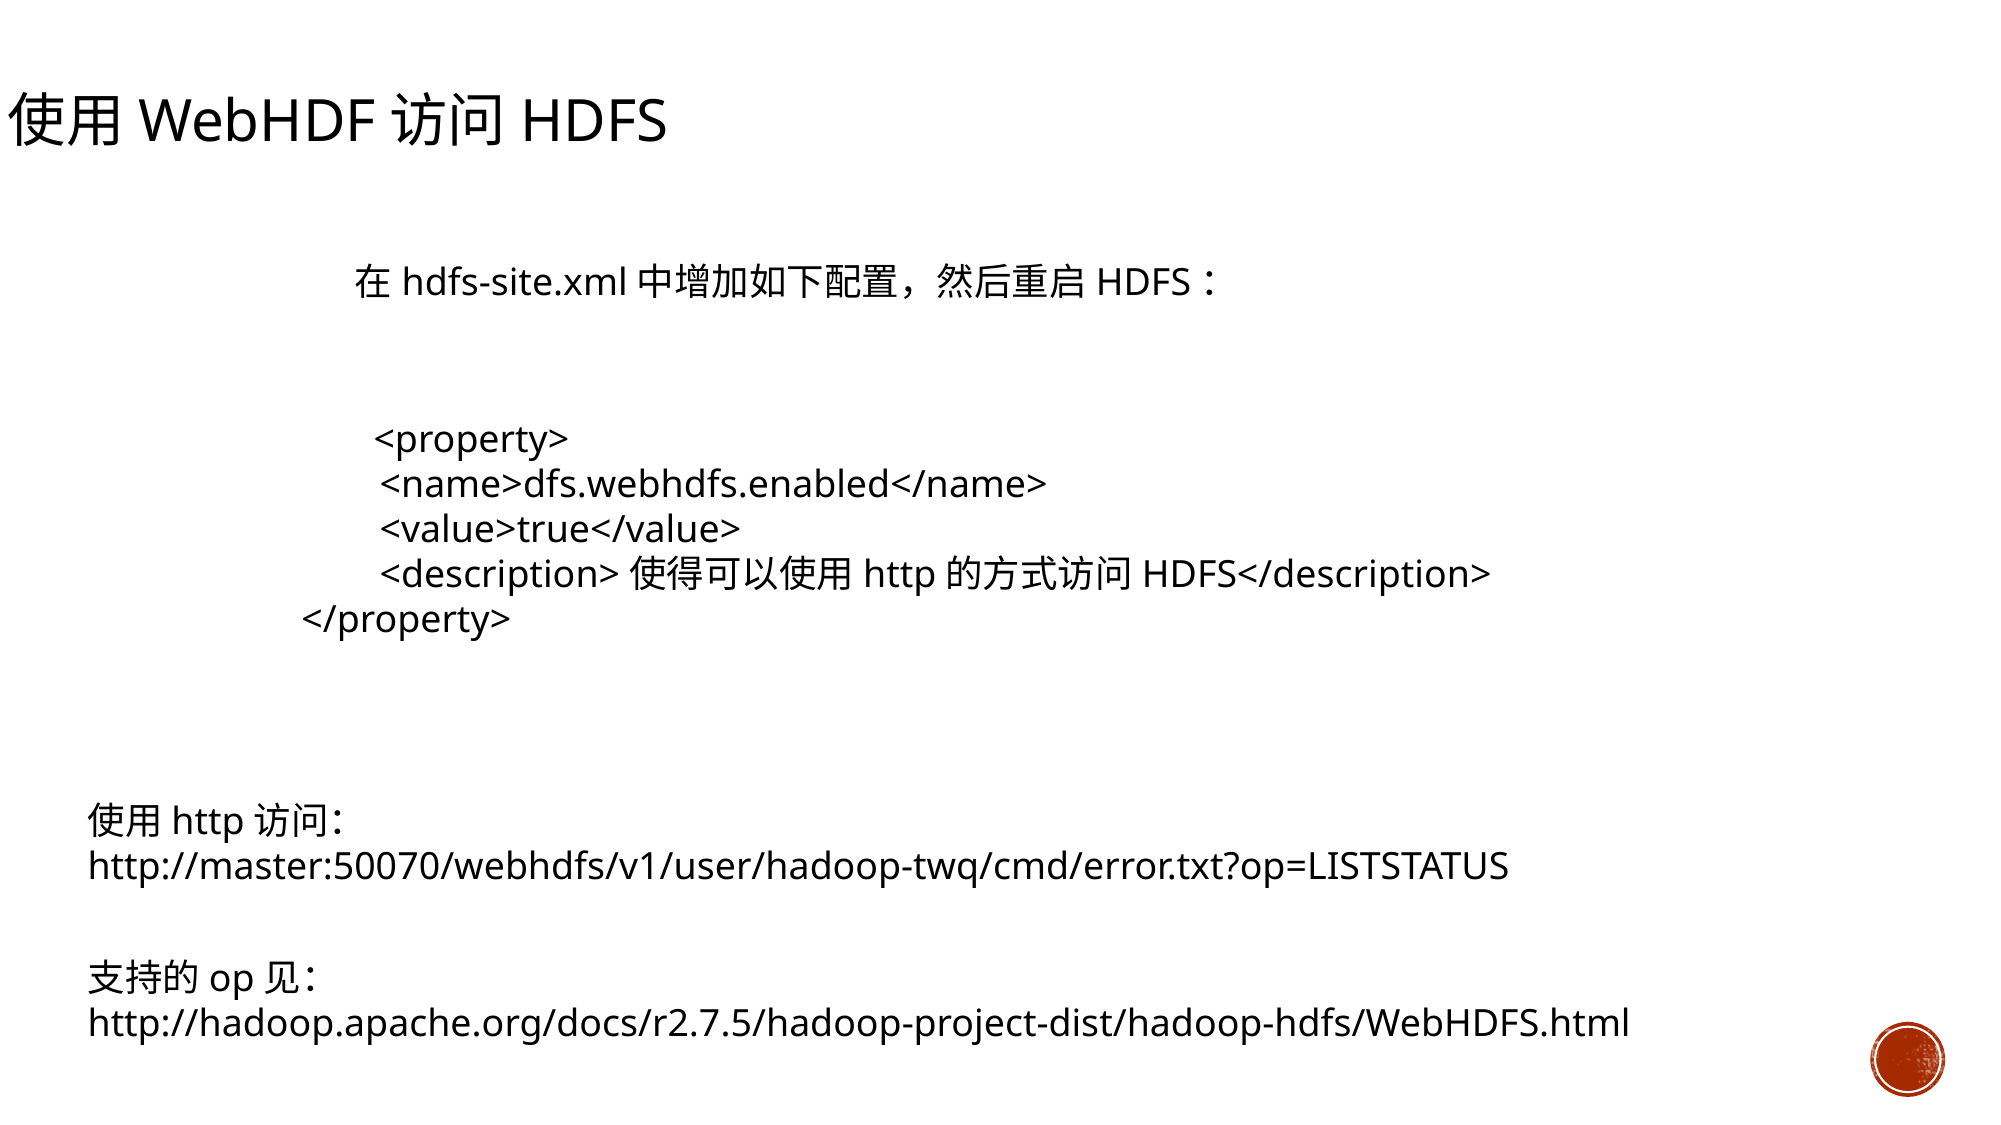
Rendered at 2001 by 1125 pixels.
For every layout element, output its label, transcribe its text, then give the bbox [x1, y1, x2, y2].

text_box 支持的op见： http://hadoop.apache.org/docs/r2.7.5/hadoop-project-dist/hadoop-hdfs/WebHDFS.html [72, 946, 1844, 1051]
text_box 使用http访问： http://master:50070/webhdfs/v1/user/hadoop-twq/cmd/error.txt?op=LISTSTATUS [72, 789, 1822, 895]
text_box 使用WebHDF访问HDFS [0, 75, 684, 161]
text_box <property> <name>dfs.webhdfs.enabled</name> <value>true</value> <description>使得可以使用http的方式访问HDFS</description> </property> [208, 407, 1765, 647]
text_box 在hdfs-site.xml中增加如下配置，然后重启HDFS： [340, 250, 1253, 311]
